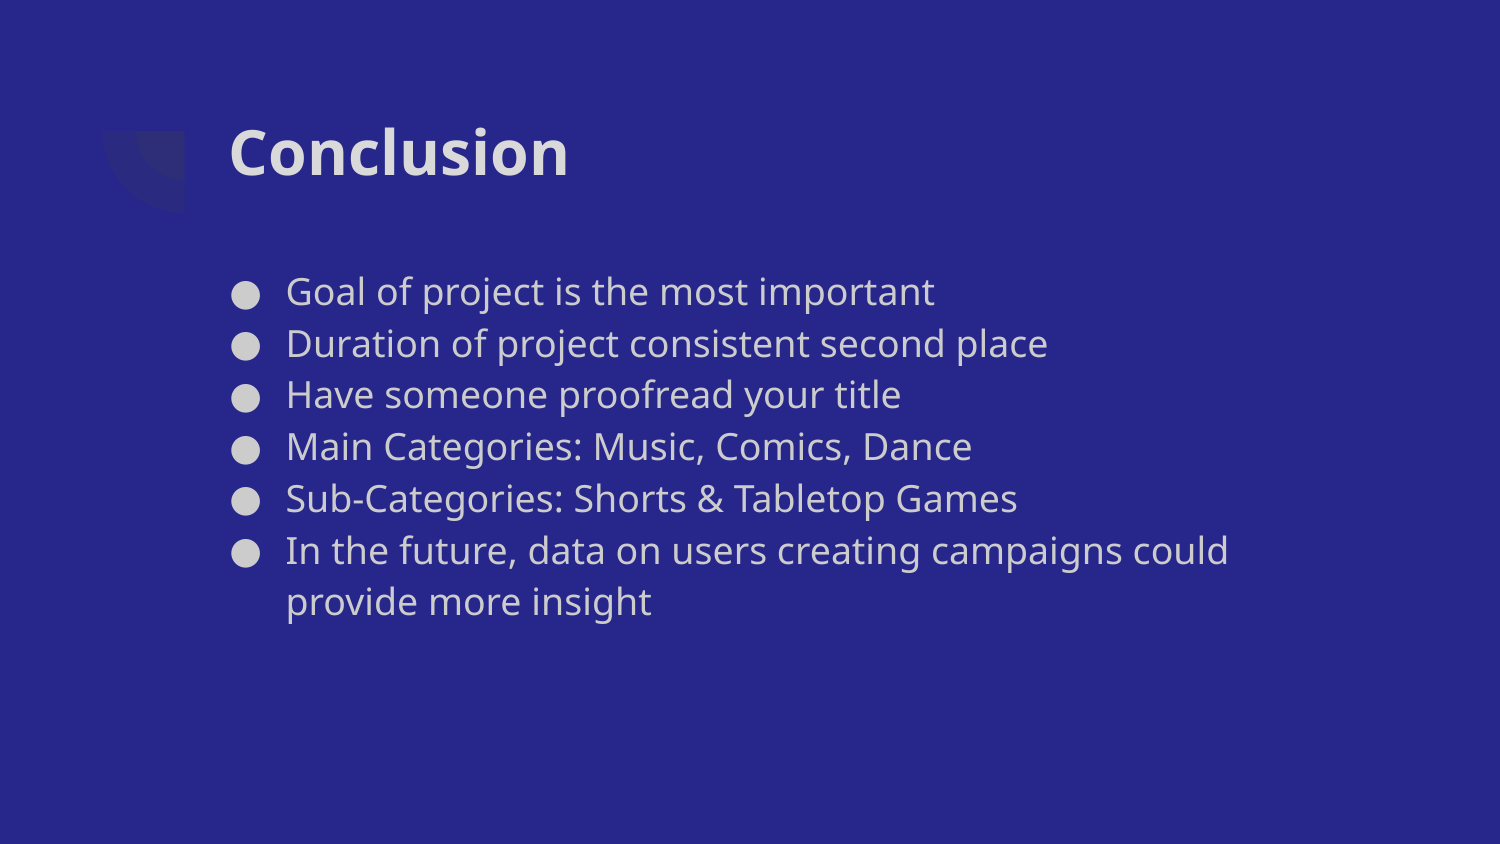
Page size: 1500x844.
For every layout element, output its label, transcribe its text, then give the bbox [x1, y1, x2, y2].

list Goal of project is the most important Duration of project consistent second place Have someone proofread your title Main Categories: Music, Comics, Dance Sub-Categories: Shorts & Tabletop Games In the future, data on users creating campaigns could provide more insight [195, 246, 1349, 690]
title Conclusion [213, 98, 1368, 263]
